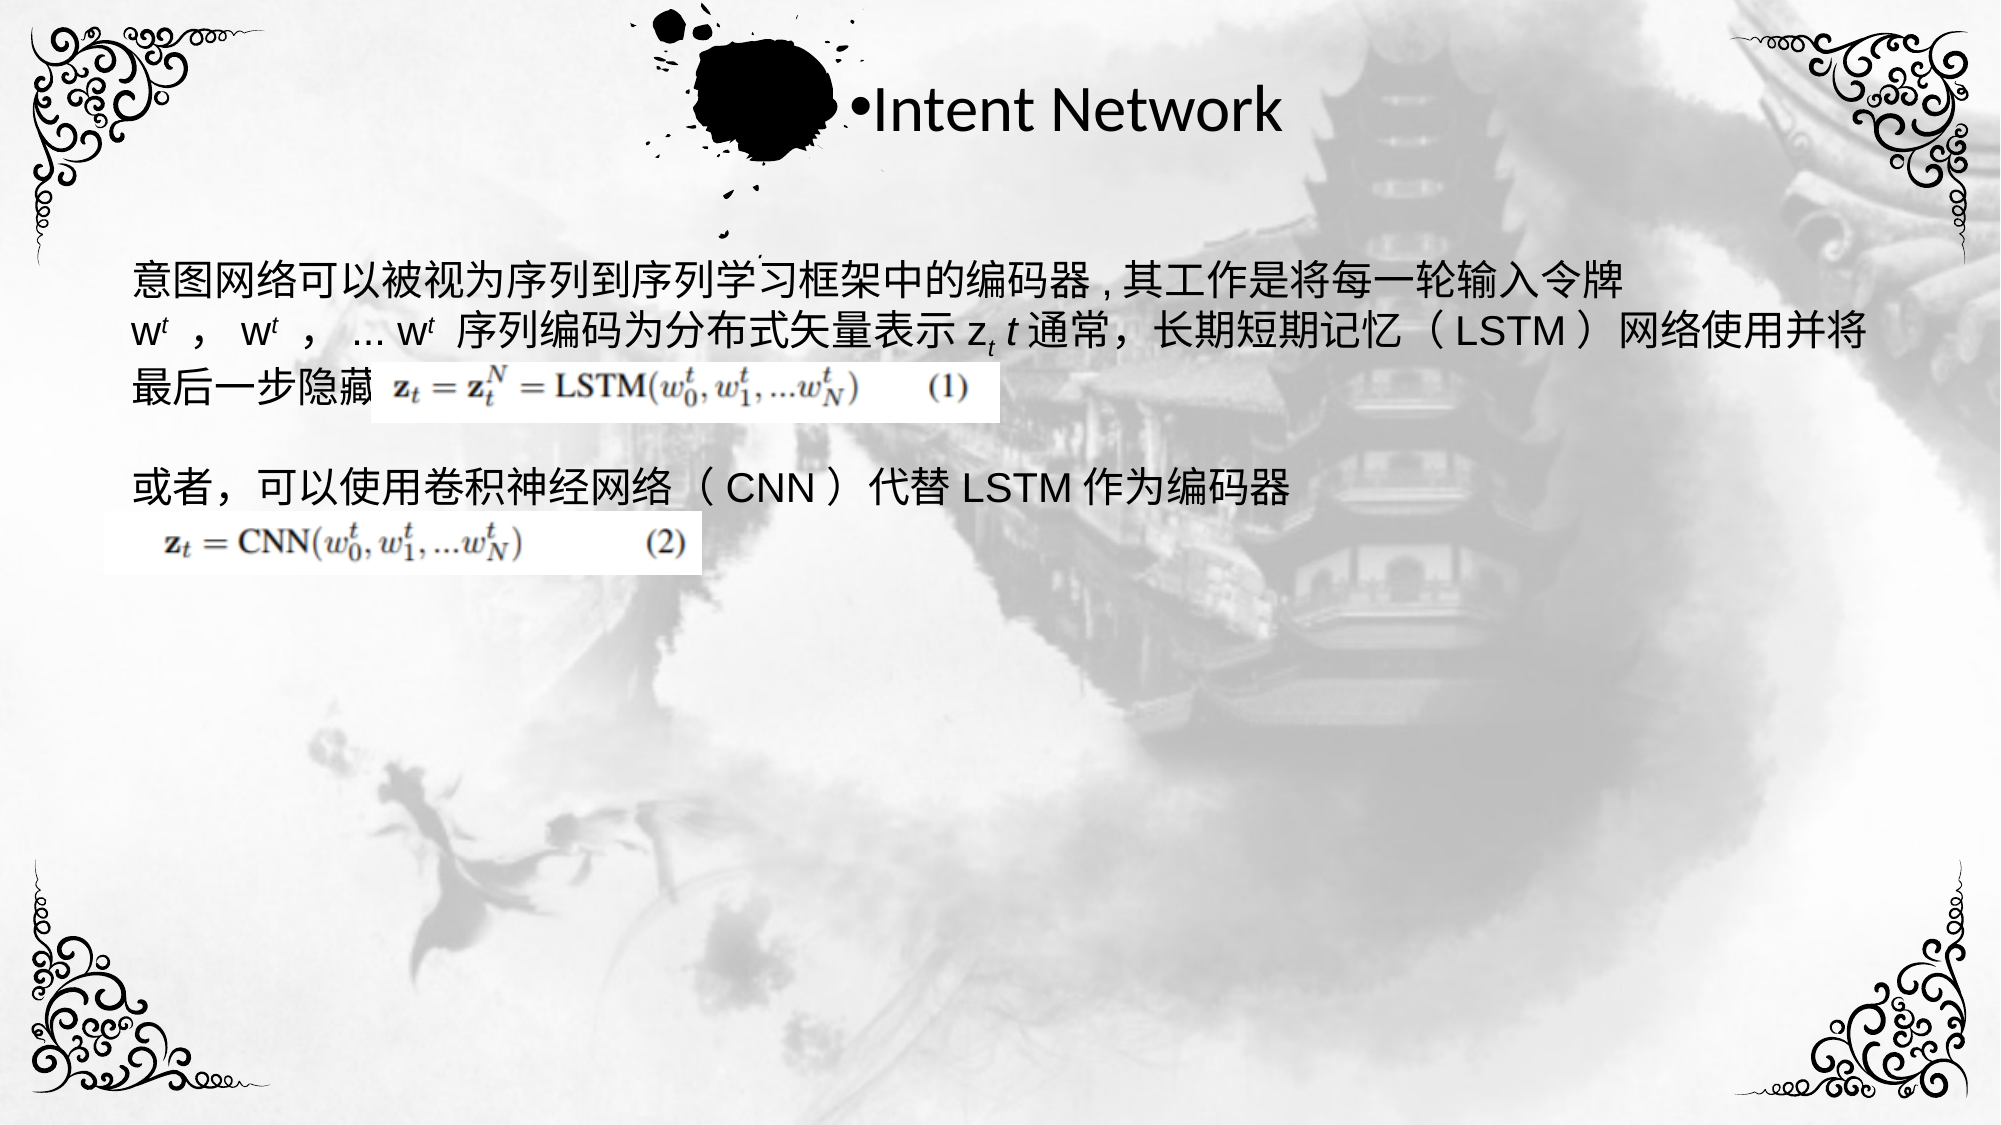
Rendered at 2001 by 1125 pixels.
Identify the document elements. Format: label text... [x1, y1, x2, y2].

picture [0, 0, 2001, 1125]
text_box 意图网络可以被视为序列到序列学习框架中的编码器,其工作是将每一轮输入令牌wt ，wt ，... wt 序列编码为分布式矢量表示zt t通常，长期短期记忆（LSTM）网络使用并将最后一步隐藏层zn 作为表示， 。 或者，可以使用卷积神经网络（CNN）代替LSTM作为编码器 [116, 196, 1897, 569]
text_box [628, 0, 1603, 260]
picture [371, 361, 1001, 424]
